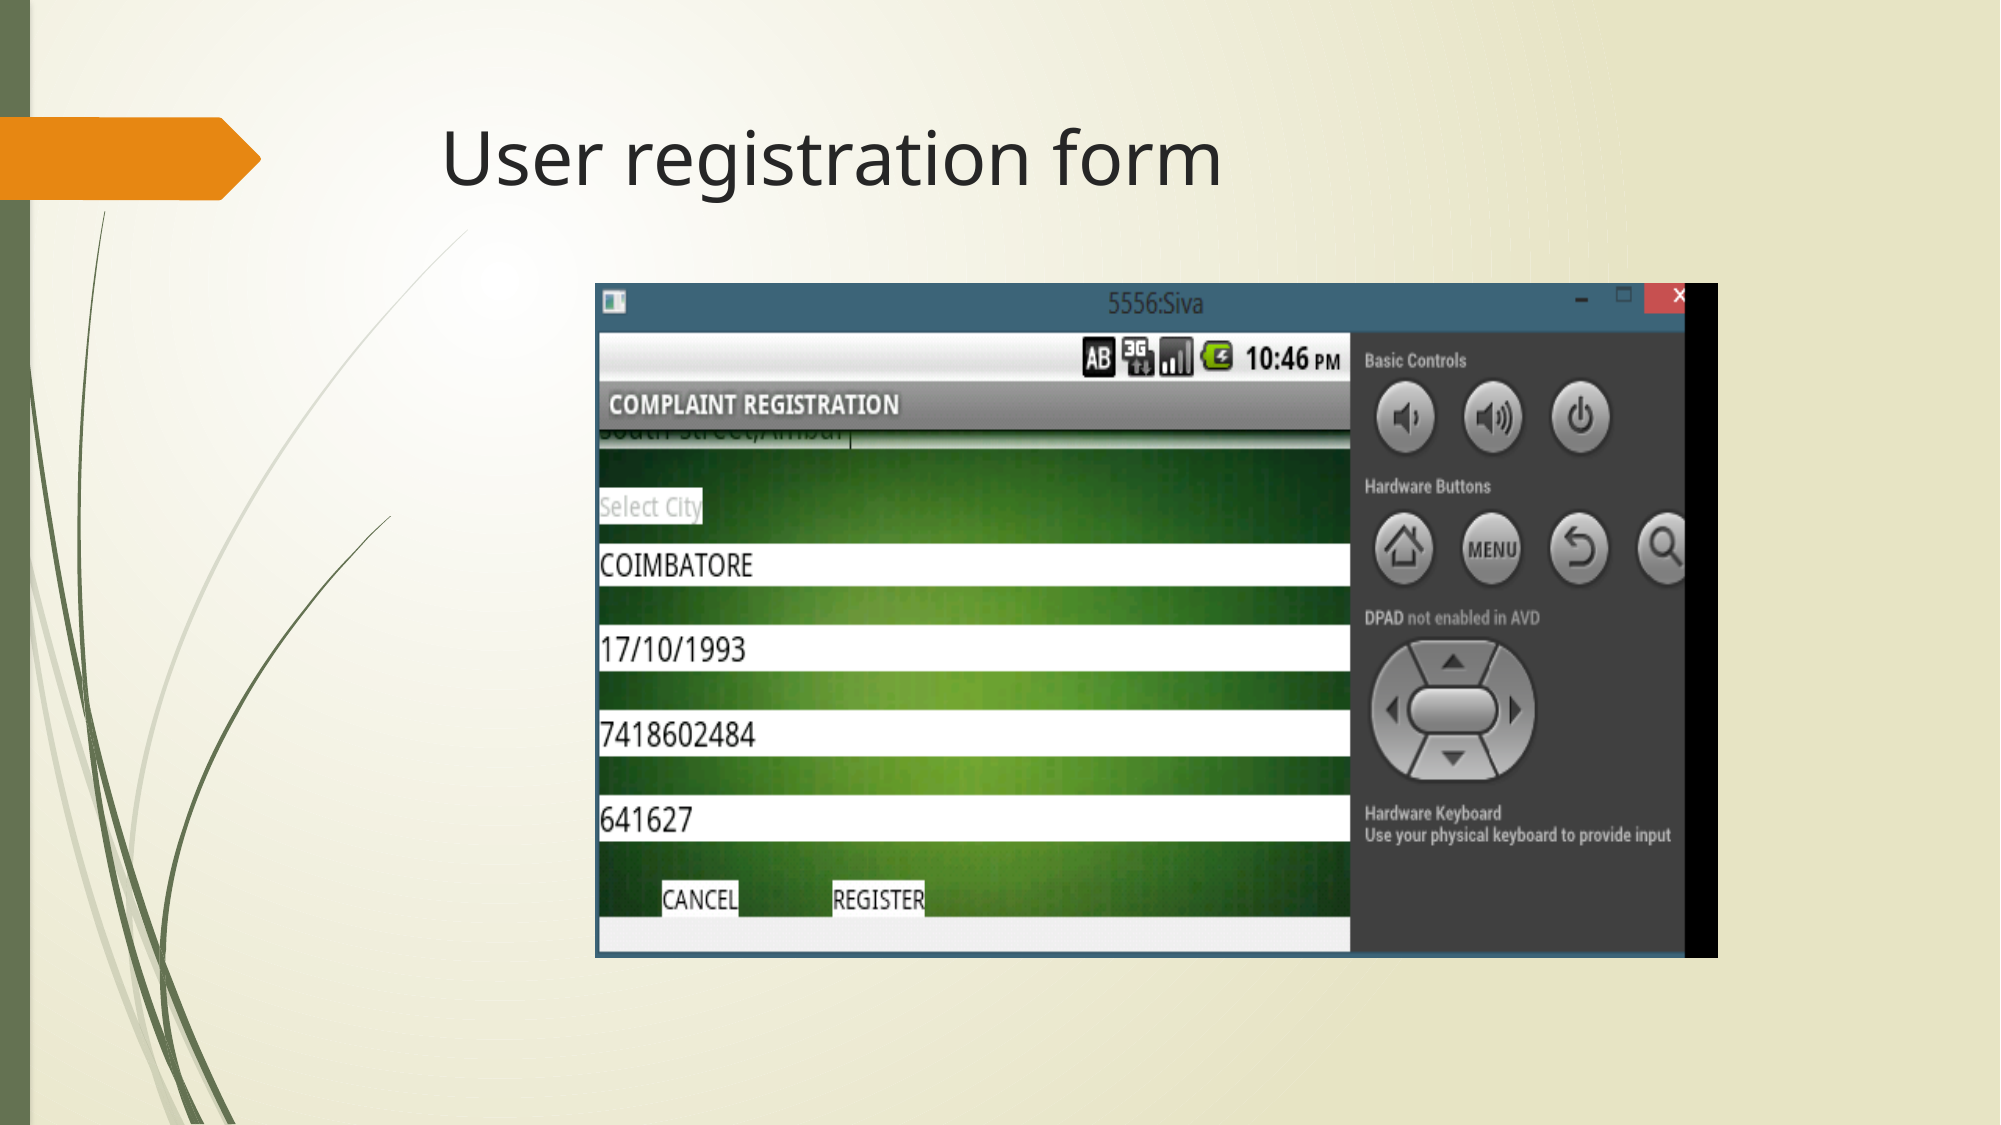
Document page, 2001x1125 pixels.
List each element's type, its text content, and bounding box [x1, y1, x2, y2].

title User registration form [425, 102, 1888, 313]
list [594, 282, 1718, 959]
